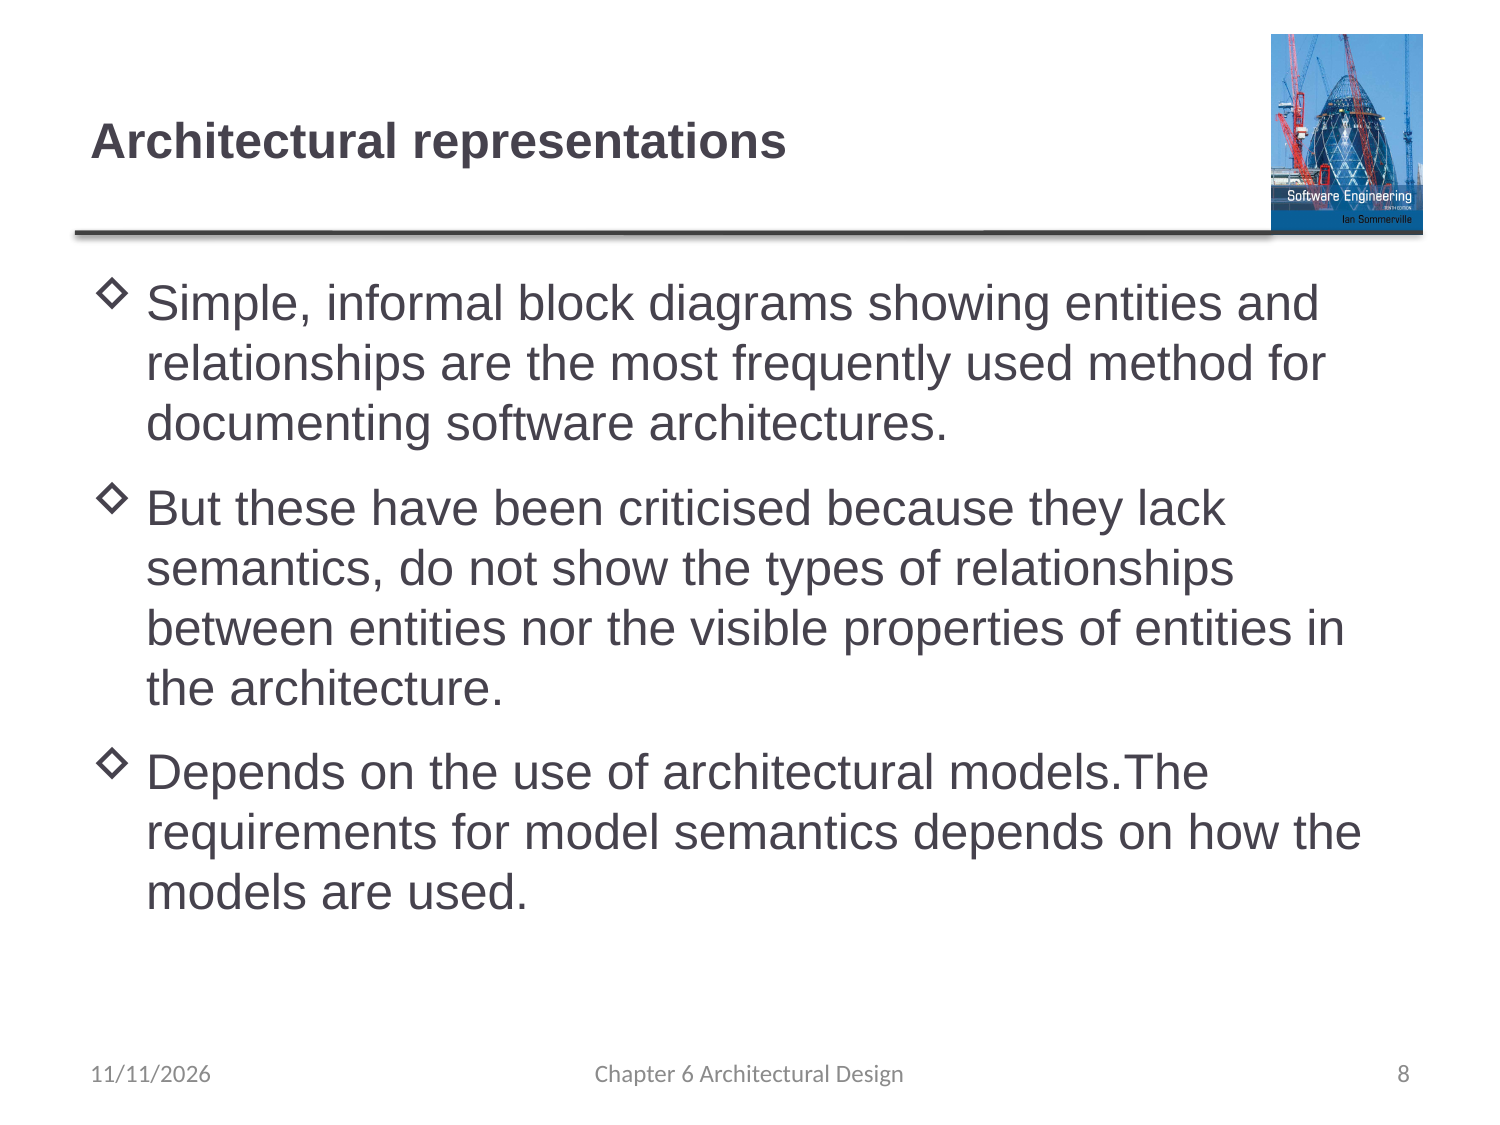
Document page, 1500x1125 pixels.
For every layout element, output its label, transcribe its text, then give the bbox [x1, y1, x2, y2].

footer Chapter 6 Architectural Design [512, 1042, 988, 1103]
picture [1271, 34, 1423, 230]
title Architectural representations [74, 44, 1272, 233]
list Simple, informal block diagrams showing entities and relationships are the most frequently used method for documenting software architectures. But these have been criticised because they lack semantics, do not show the types of relationships between entities nor the visible properties of entities in the architecture. Depends on the use of architectural models.The requirements for model semantics depends on how the models are used. [75, 262, 1425, 1005]
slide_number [75, 1042, 425, 1103]
slide_number 8 [1074, 1042, 1425, 1103]
